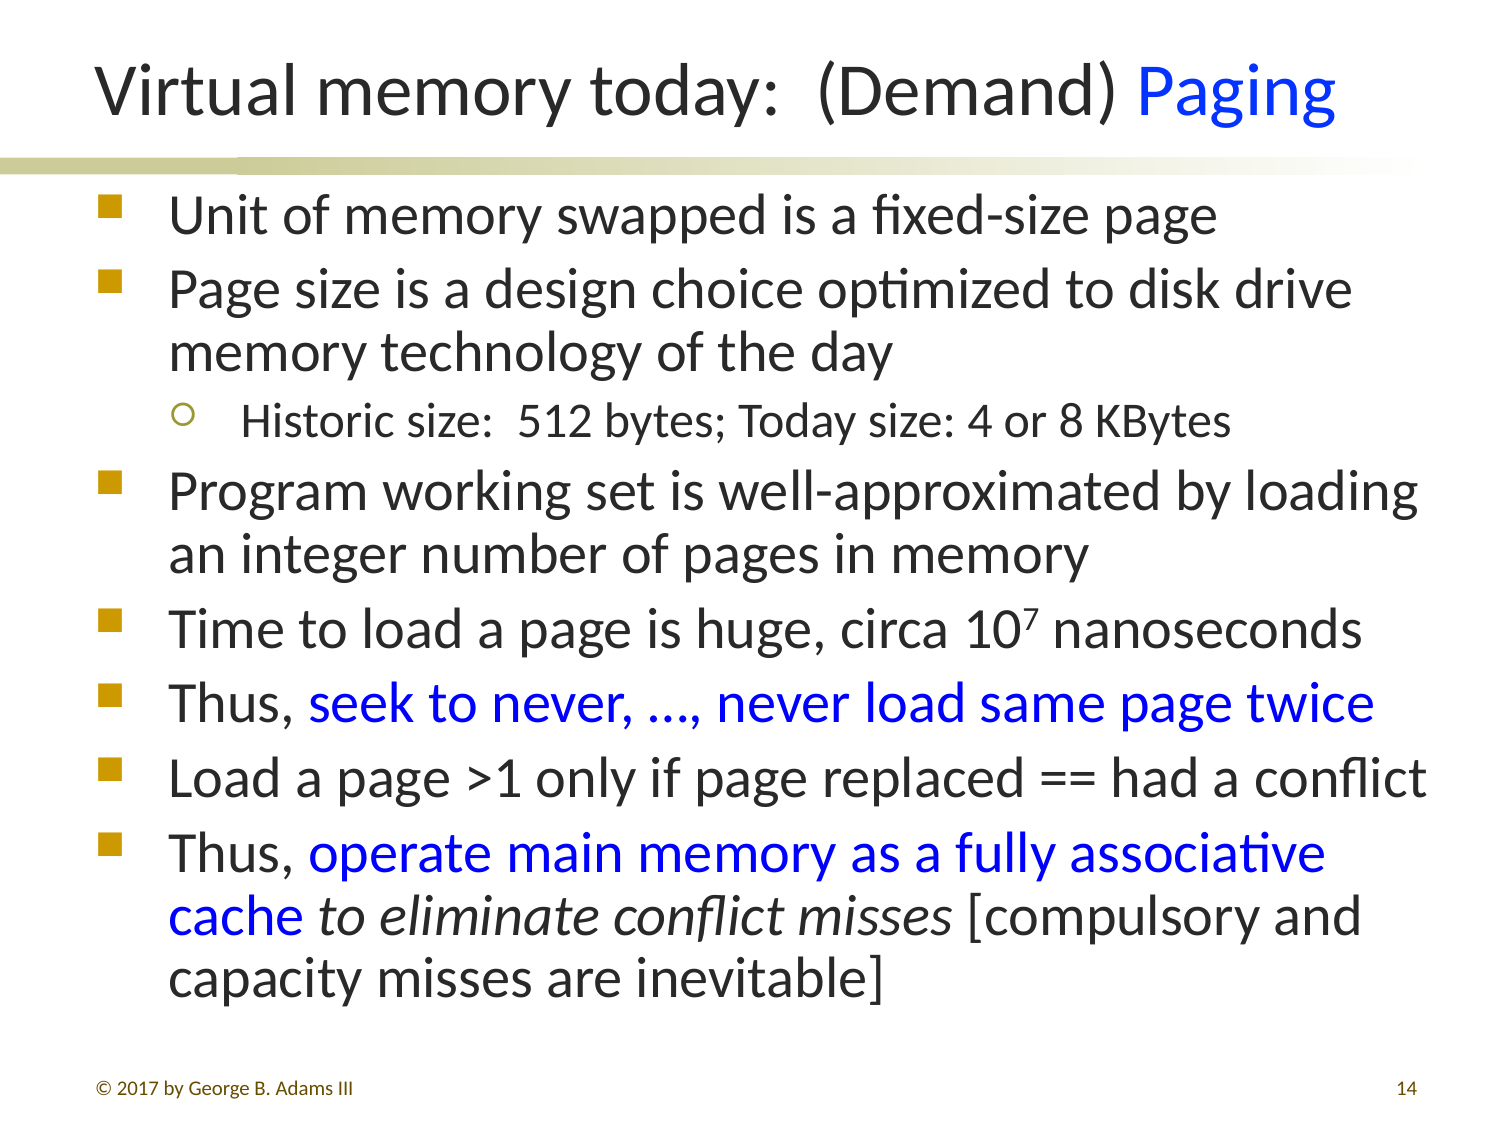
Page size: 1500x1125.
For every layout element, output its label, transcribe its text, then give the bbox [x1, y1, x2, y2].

title Virtual memory today: (Demand) Paging [79, 15, 1432, 139]
slide_number © 2017 by George B. Adams III [79, 1067, 406, 1099]
list Unit of memory swapped is a fixed-size page Page size is a design choice optimized to disk drive memory technology of the day Historic size: 512 bytes; Today size: 4 or 8 KBytes Program working set is well-approximated by loading an integer number of pages in memory Time to load a page is huge, circa 107 nanoseconds Thus, seek to never, …, never load same page twice Load a page >1 only if page replaced == had a conflict Thus, operate main memory as a fully associative cache to eliminate conflict misses [compulsory and capacity misses are inevitable] [79, 176, 1459, 1099]
slide_number 14 [1119, 1067, 1433, 1099]
